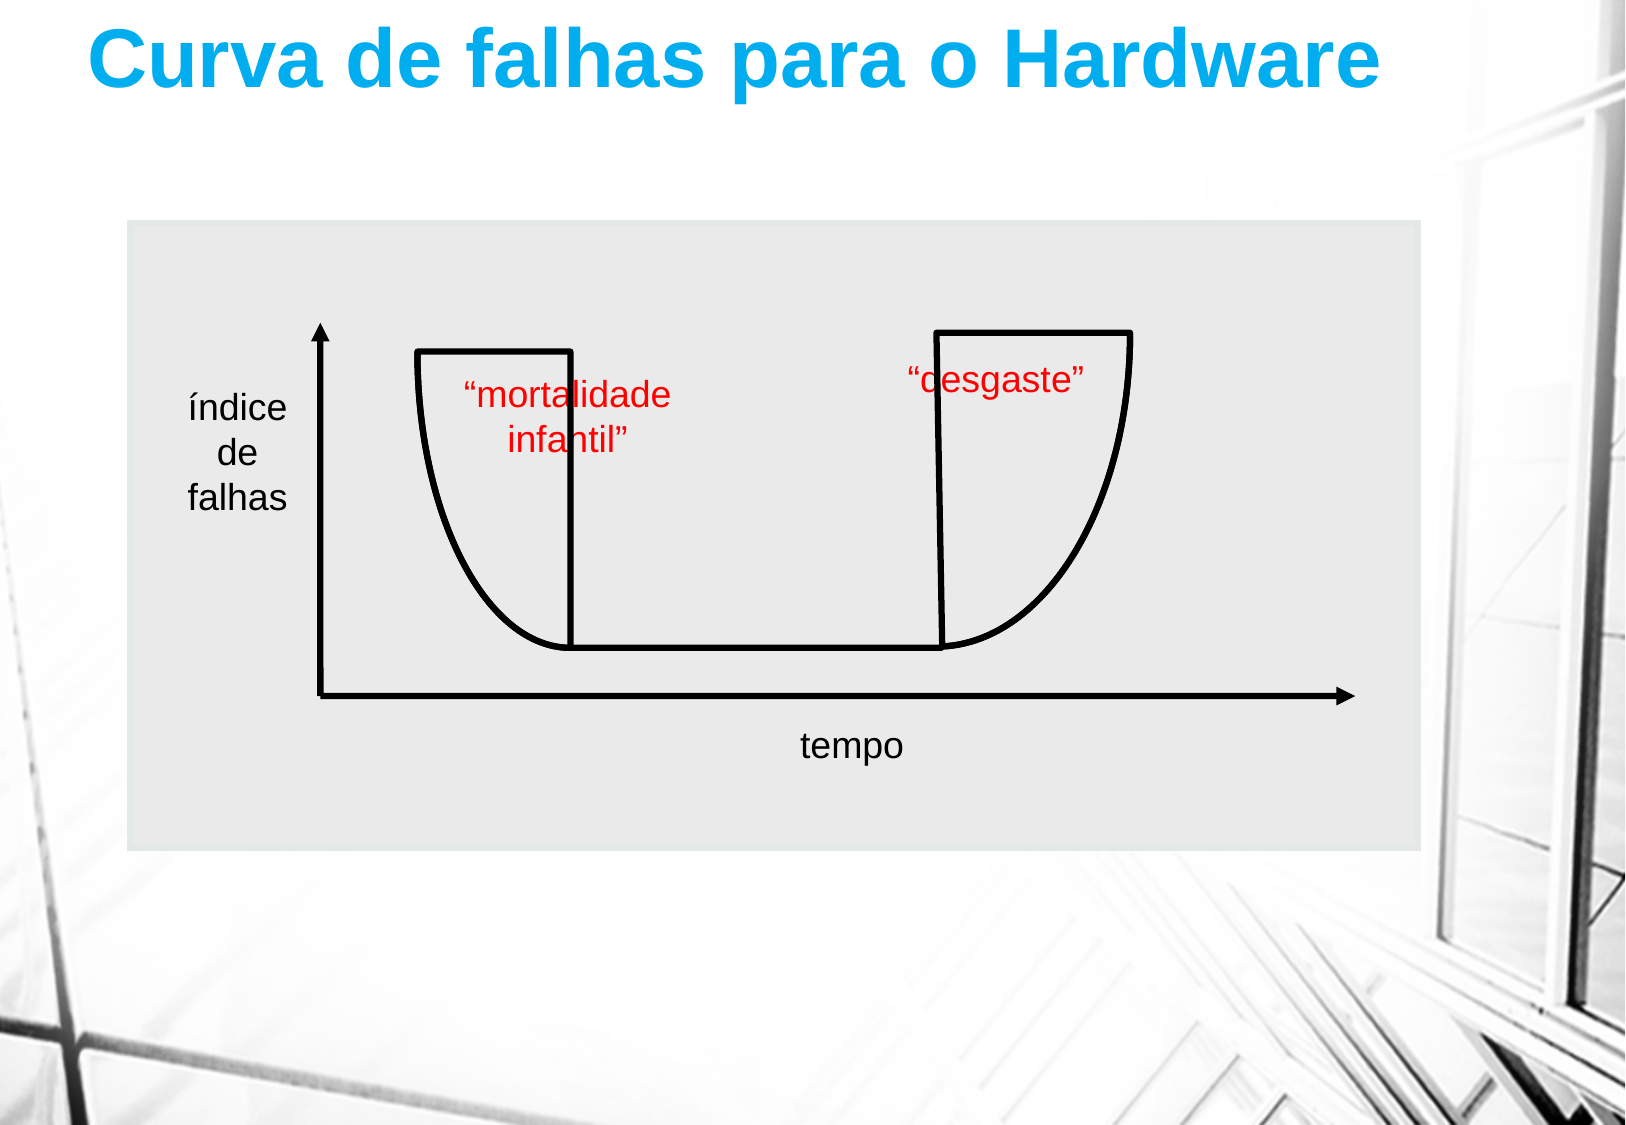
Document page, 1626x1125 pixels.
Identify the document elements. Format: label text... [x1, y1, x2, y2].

text_box [1231, 222, 1418, 848]
picture [0, 0, 1626, 1125]
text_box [154, 322, 1356, 803]
text_box [72, 172, 1231, 860]
text_box Curva de falhas para o Hardware [72, 14, 1460, 111]
